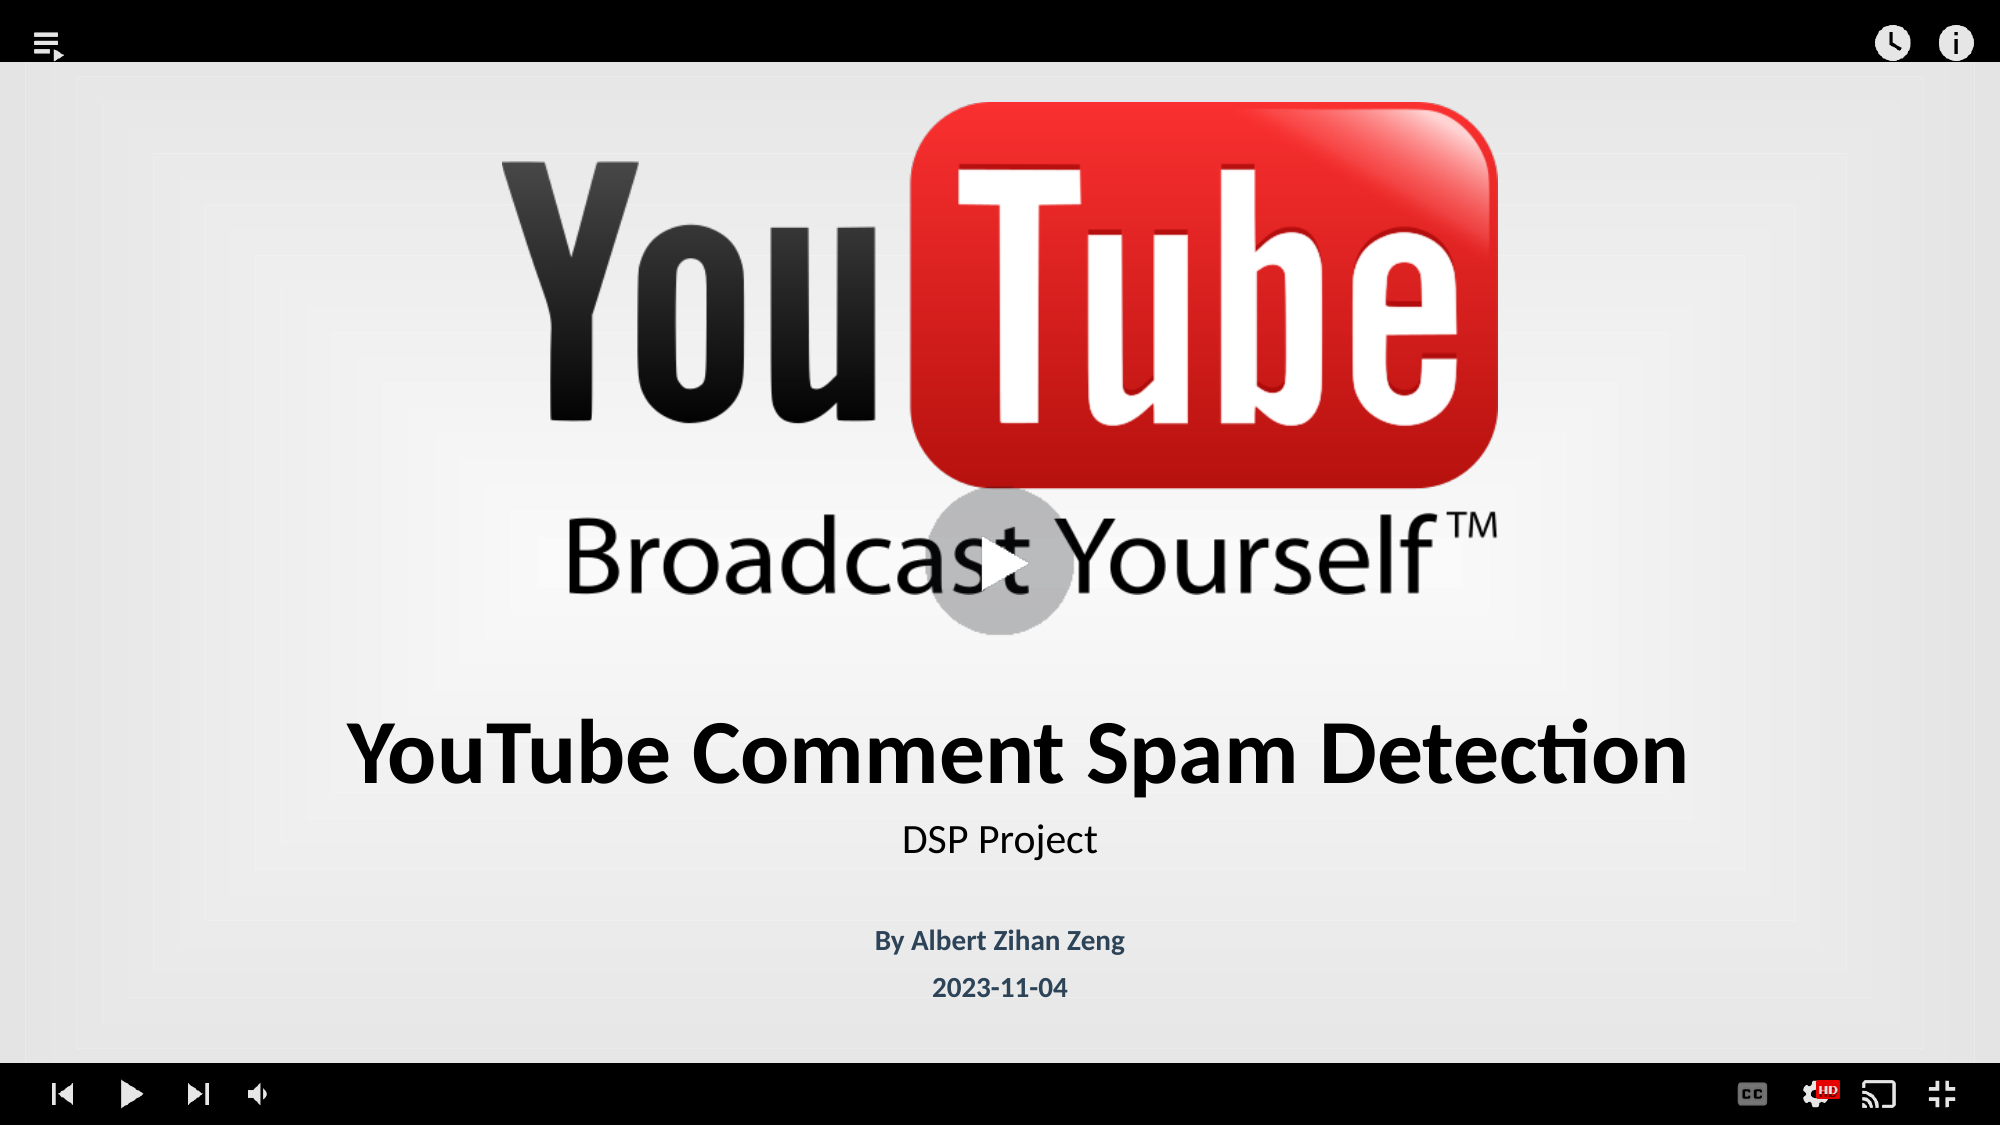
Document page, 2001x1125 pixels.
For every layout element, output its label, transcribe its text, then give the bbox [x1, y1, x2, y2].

text_box DSP Project [541, 810, 1459, 879]
picture [0, 1063, 2000, 1125]
text_box 2023-11-04 [535, 961, 1465, 1011]
text_box YouTube Comment Spam Detection [293, 696, 1707, 828]
picture [0, 0, 2000, 62]
text_box By Albert Zihan Zeng [535, 914, 1465, 961]
picture [502, 102, 1498, 643]
